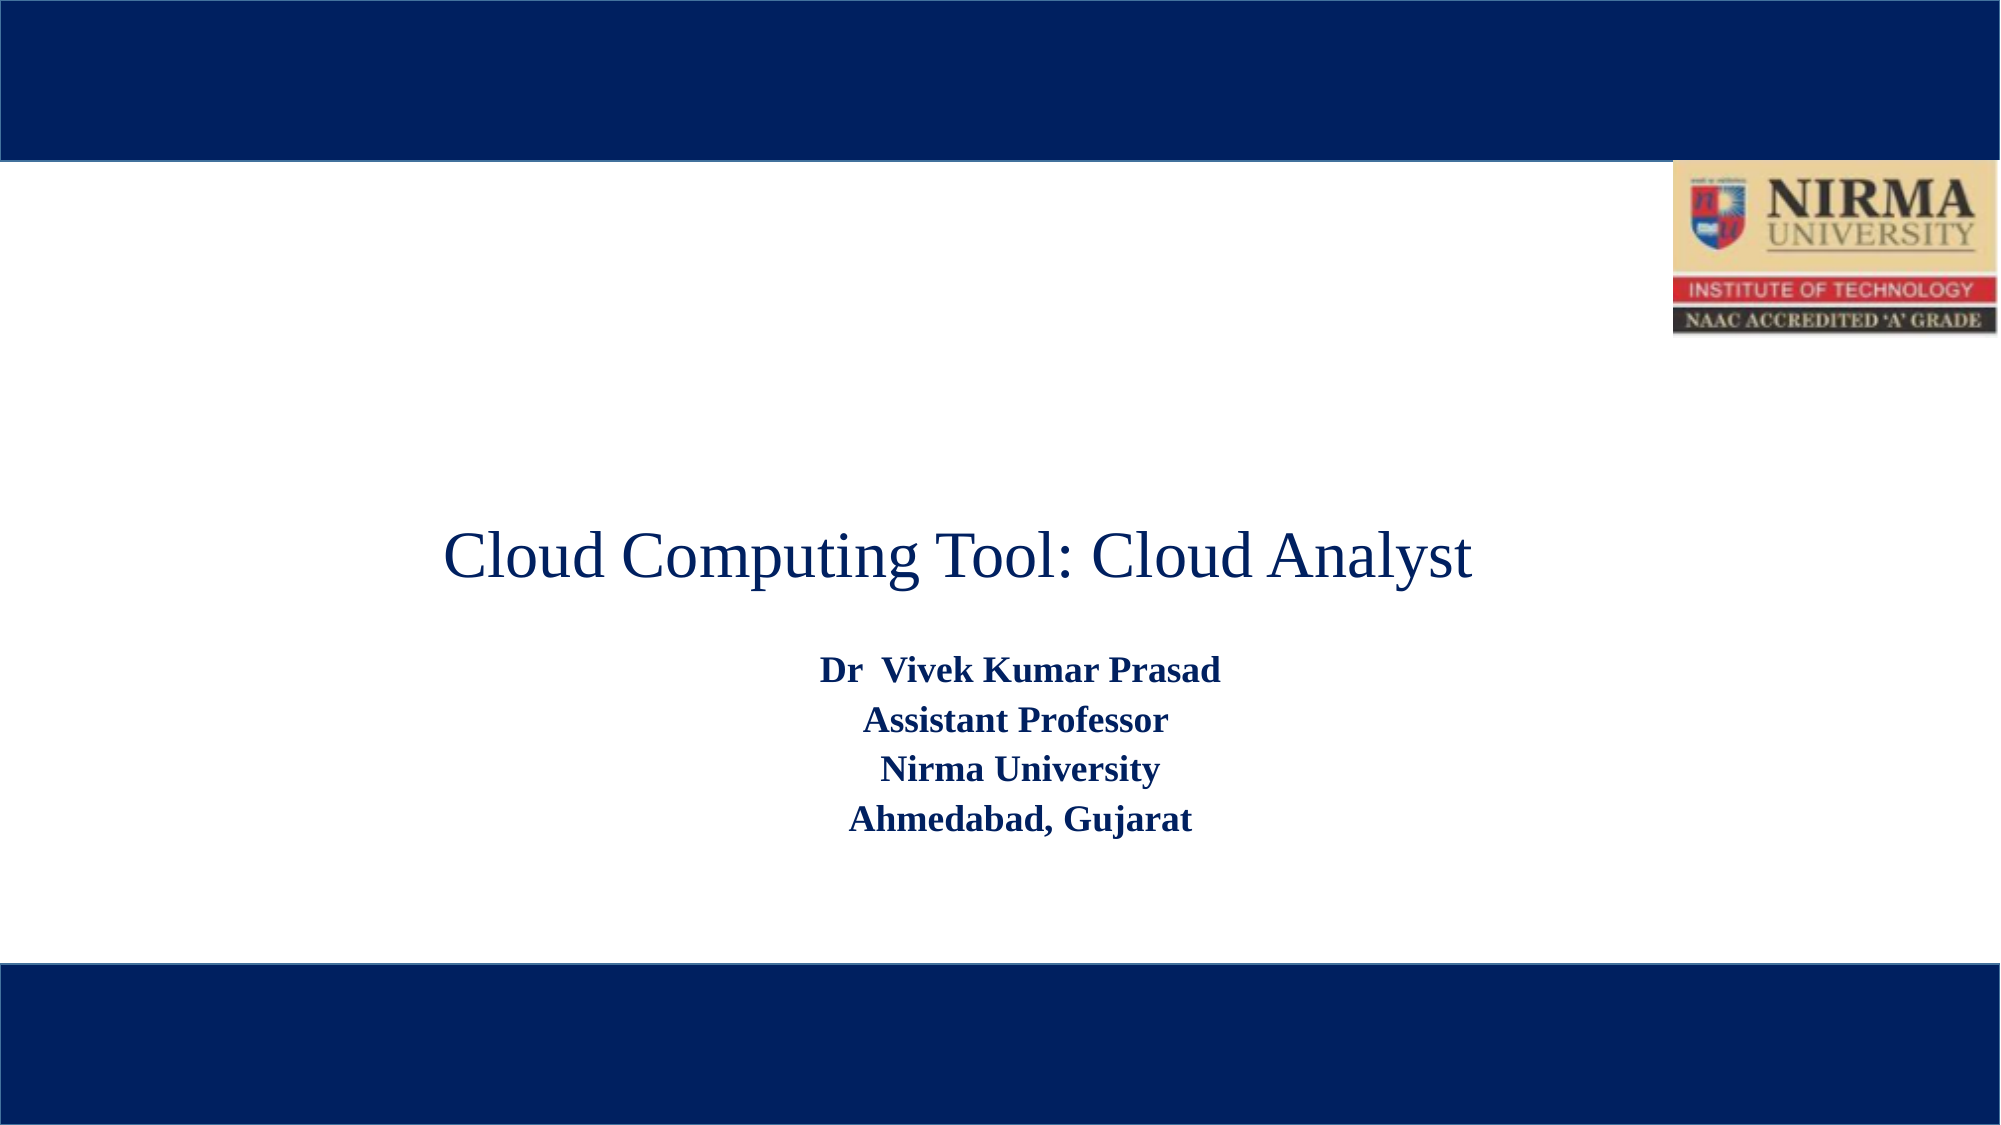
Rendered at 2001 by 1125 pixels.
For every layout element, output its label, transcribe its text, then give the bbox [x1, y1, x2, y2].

title Cloud Computing Tool: Cloud Analyst [208, 479, 1709, 600]
picture [1673, 160, 2000, 338]
text_box [0, 0, 2000, 162]
text_box [0, 963, 2000, 1125]
subtitle Dr Vivek Kumar Prasad Assistant Professor Nirma University Ahmedabad, Gujarat [551, 633, 1491, 894]
